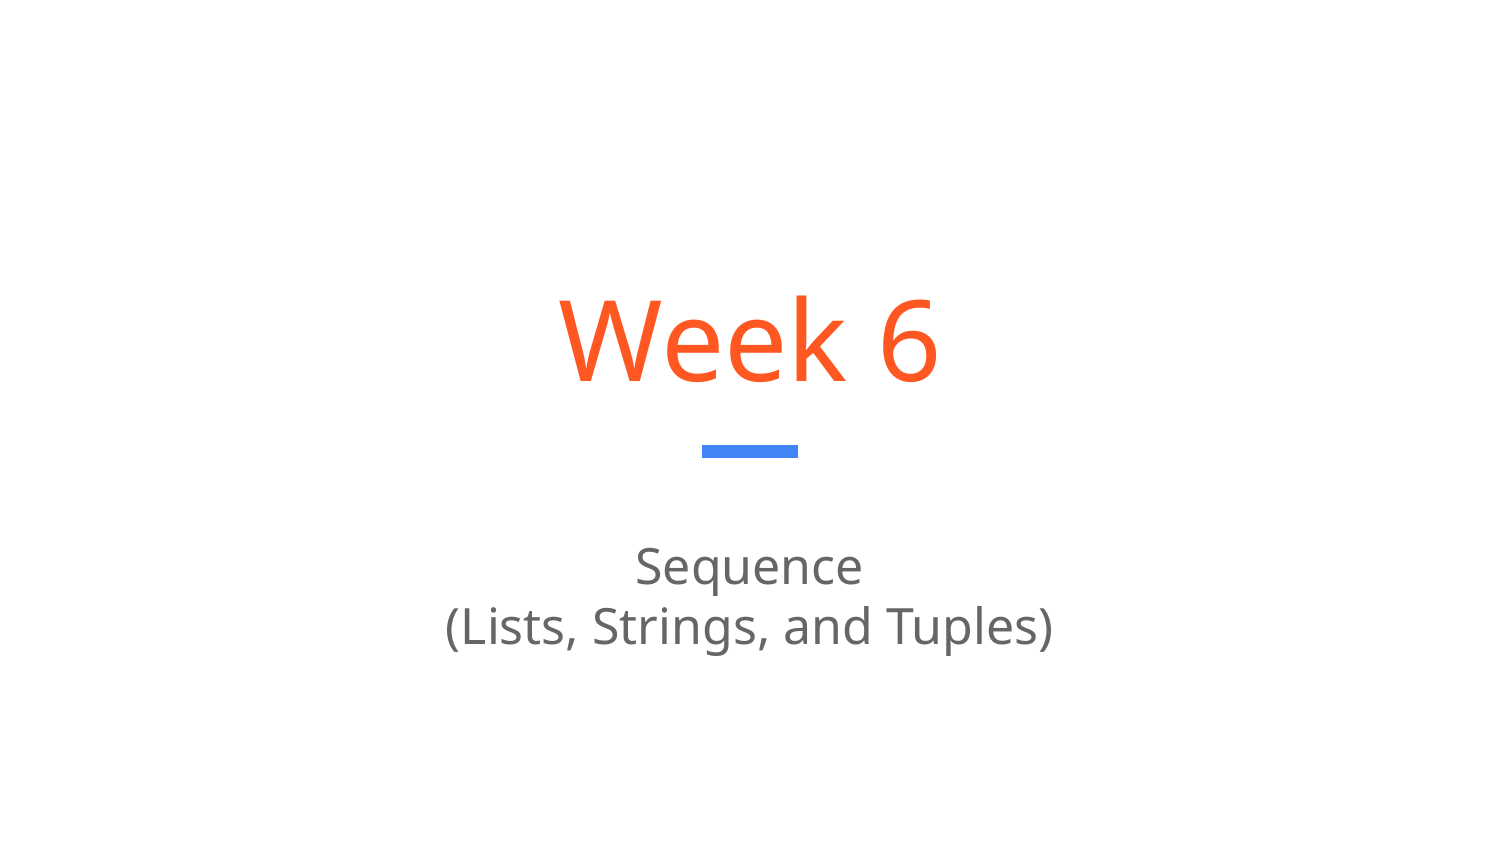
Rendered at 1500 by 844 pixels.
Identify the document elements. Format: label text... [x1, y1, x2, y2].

subtitle Sequence (Lists, Strings, and Tuples) [51, 519, 1449, 640]
title Week 6 [51, 97, 1449, 419]
